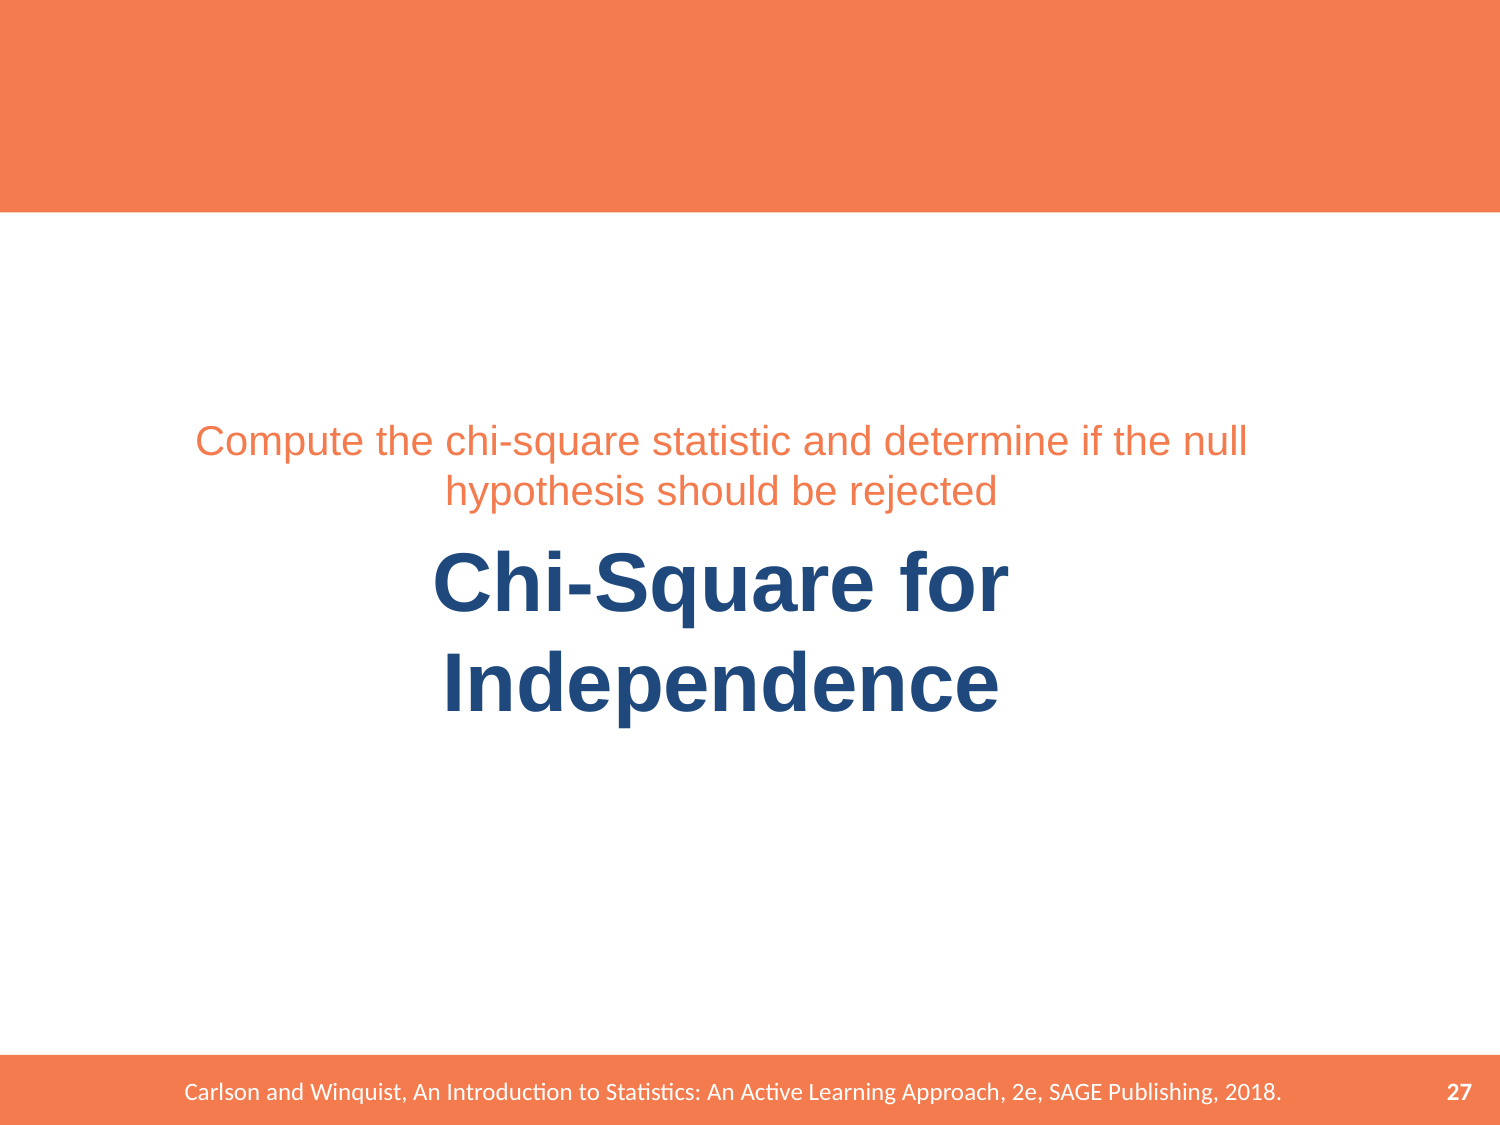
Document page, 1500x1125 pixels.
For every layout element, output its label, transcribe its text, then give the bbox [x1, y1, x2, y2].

footer Carlson and Winquist, An Introduction to Statistics: An Active Learning Approach, 2e, SAGE Publishing, 2018. [150, 1060, 1325, 1121]
slide_number 27 [1387, 1060, 1488, 1120]
list Compute the chi-square statistic and determine if the null hypothesis should be rejected [150, 275, 1294, 522]
title Chi-Square for Independence [150, 522, 1294, 745]
